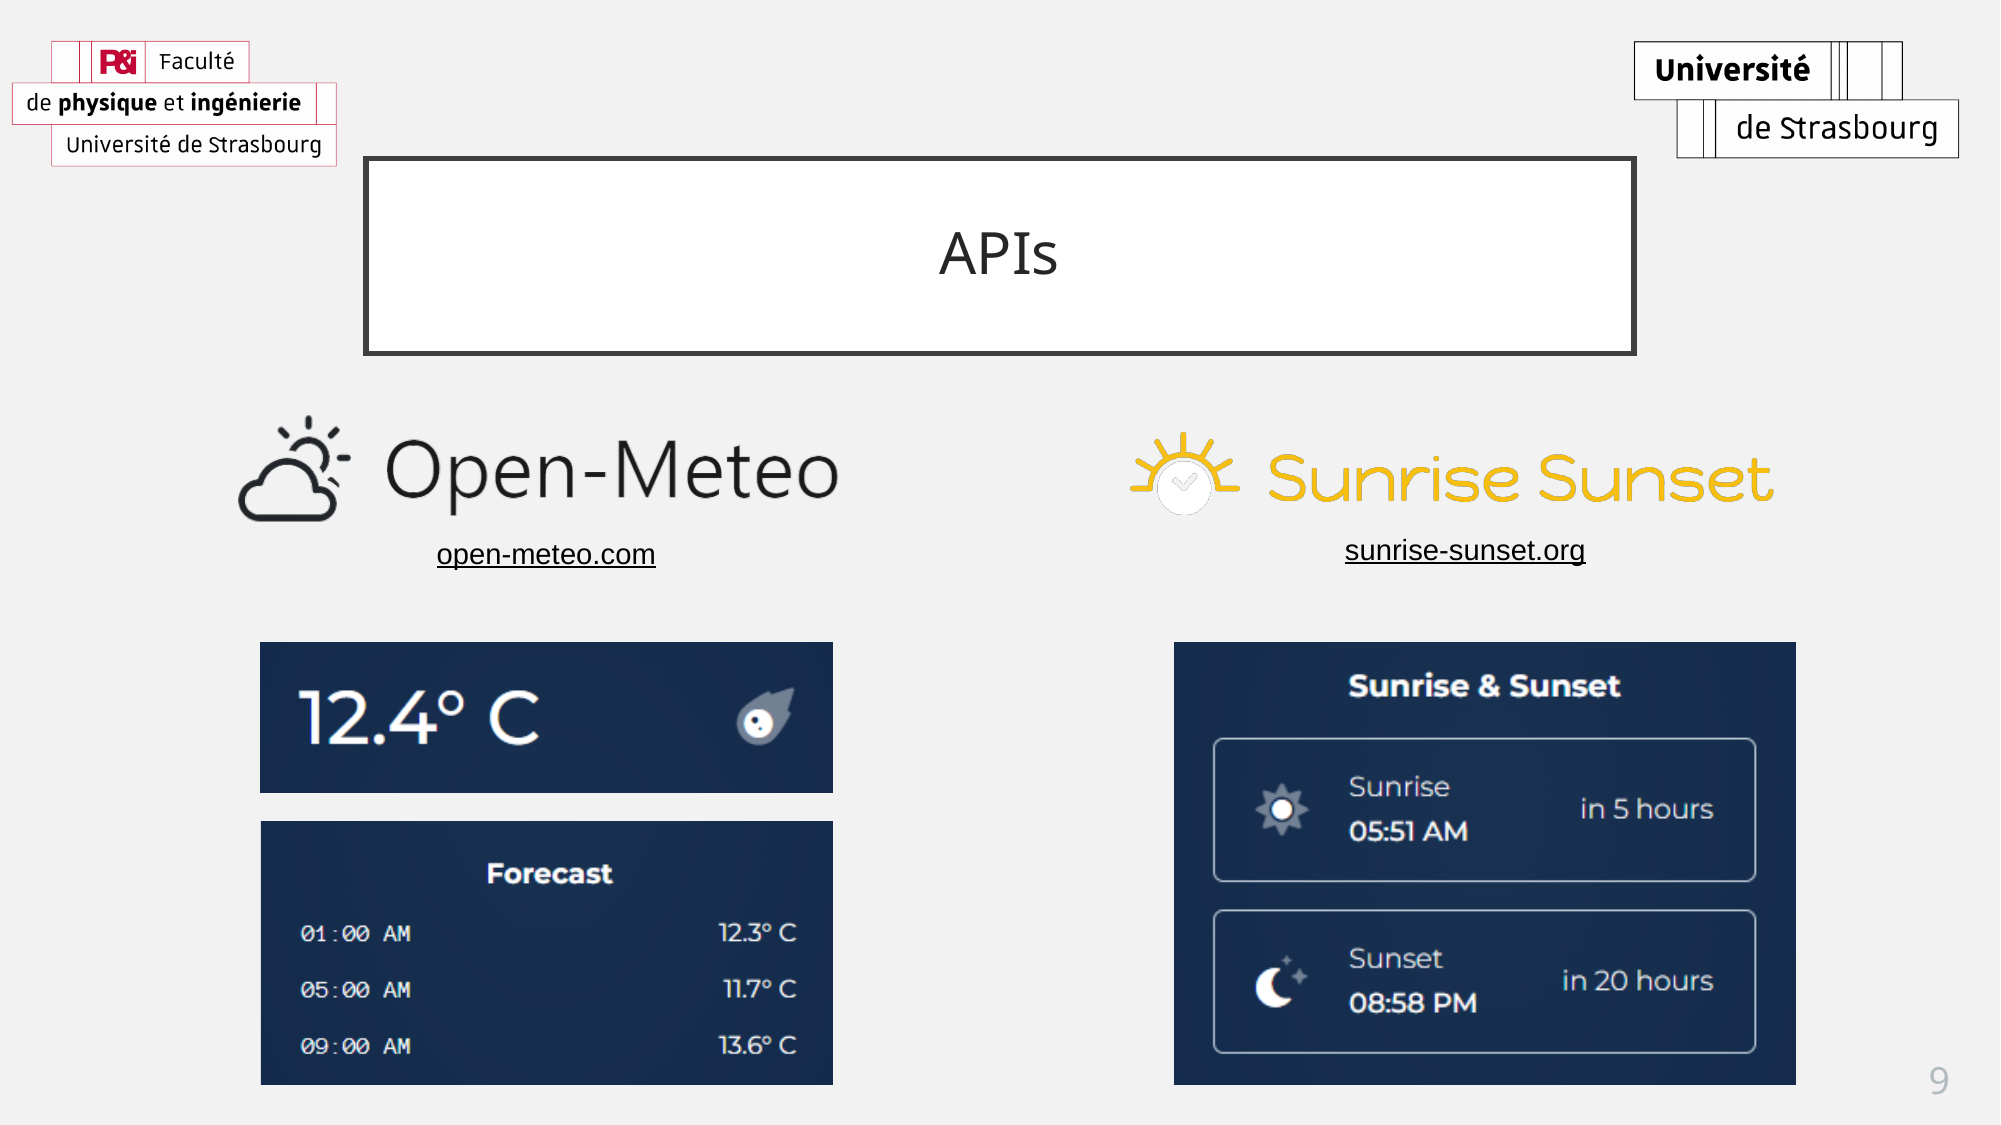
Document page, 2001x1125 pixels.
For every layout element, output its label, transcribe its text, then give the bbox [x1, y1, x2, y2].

text_box 9 [1913, 1049, 1960, 1110]
text_box sunrise-sunset.org [1296, 544, 1634, 574]
picture [260, 642, 834, 793]
picture [1110, 407, 1821, 536]
picture [260, 820, 834, 1086]
picture [11, 39, 337, 167]
picture [203, 371, 890, 572]
picture [1174, 642, 1796, 1086]
picture [1633, 39, 1960, 159]
title APIs [363, 156, 1637, 356]
